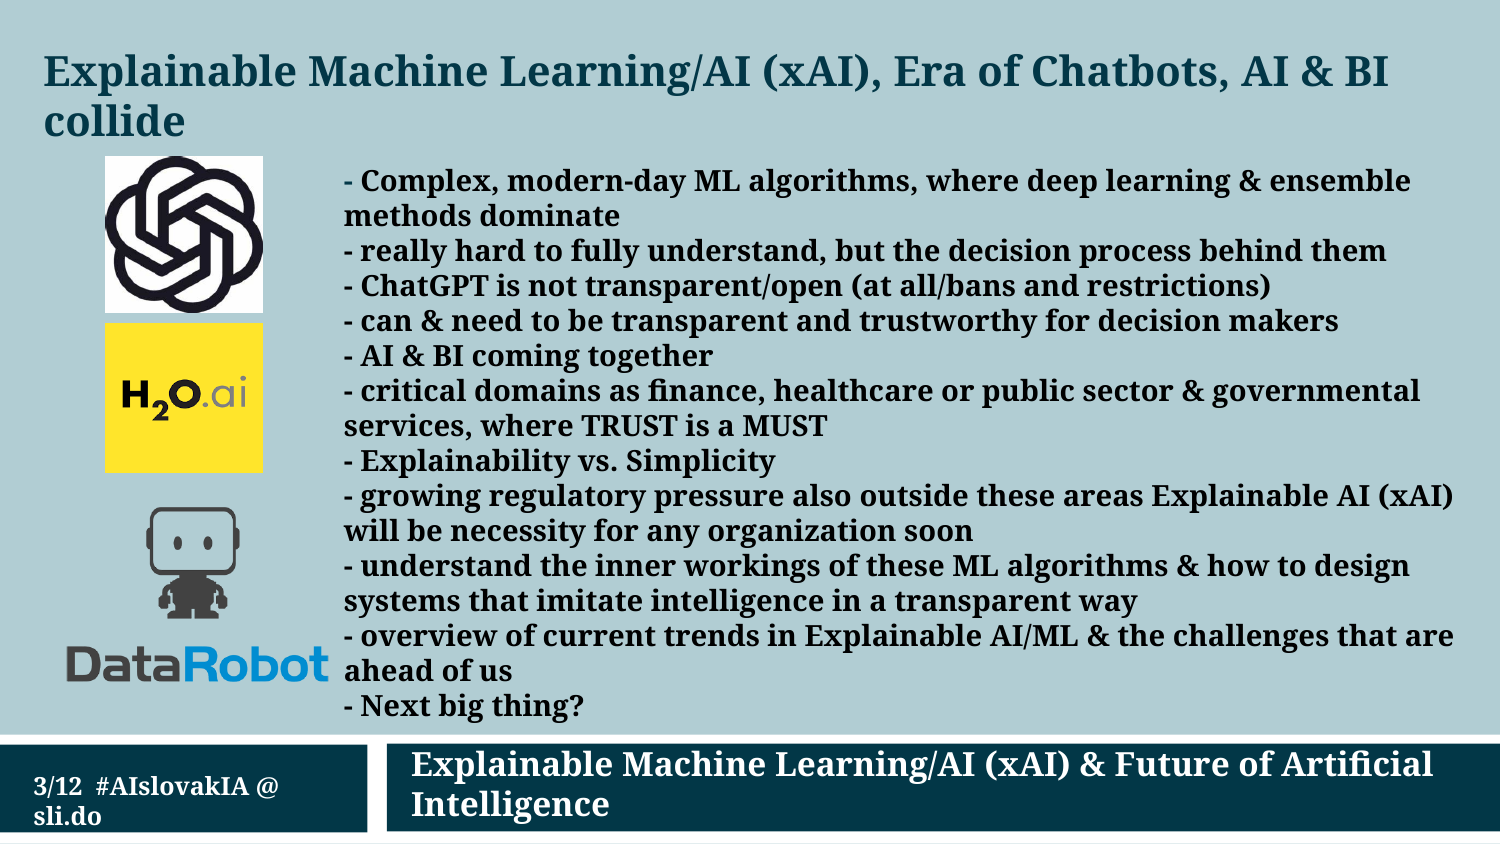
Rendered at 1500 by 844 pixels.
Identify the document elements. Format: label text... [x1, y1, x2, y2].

picture [105, 156, 264, 313]
picture [35, 812, 44, 824]
picture [0, 323, 395, 732]
picture [80, 808, 84, 824]
text_box - Complex, modern-day ML algorithms, where deep learning & ensemble methods dominate - really hard to fully understand, but the decision process behind them - ChatGPT is not transparent/open (at all/bans and restrictions) - can & need to be transparent and trustworthy for decision makers - AI & BI coming together - critical domains as finance, healthcare or public sector & governmental services, where TRUST is a MUST - Explainability vs. Simplicity - growing regulatory pressure also outside these areas Explainable AI (xAI) will be necessity for any organization soon - understand the inner workings of these ML algorithms & how to design systems that imitate intelligence in a transparent way - overview of current trends in Explainable AI/ML & the challenges that are ahead of us - Next big thing? [332, 156, 1475, 709]
picture [96, 812, 100, 824]
picture [72, 812, 78, 825]
text_box 3/12 #AIslovakIA @ sli.do [22, 764, 362, 808]
text_box Explainable Machine Learning/AI (xAI), Era of Chatbots, AI & BI collide [32, 33, 1475, 156]
picture [89, 812, 93, 824]
text_box Explainable Machine Learning/AI (xAI) & Future of Artificial Intelligence [400, 740, 1500, 826]
